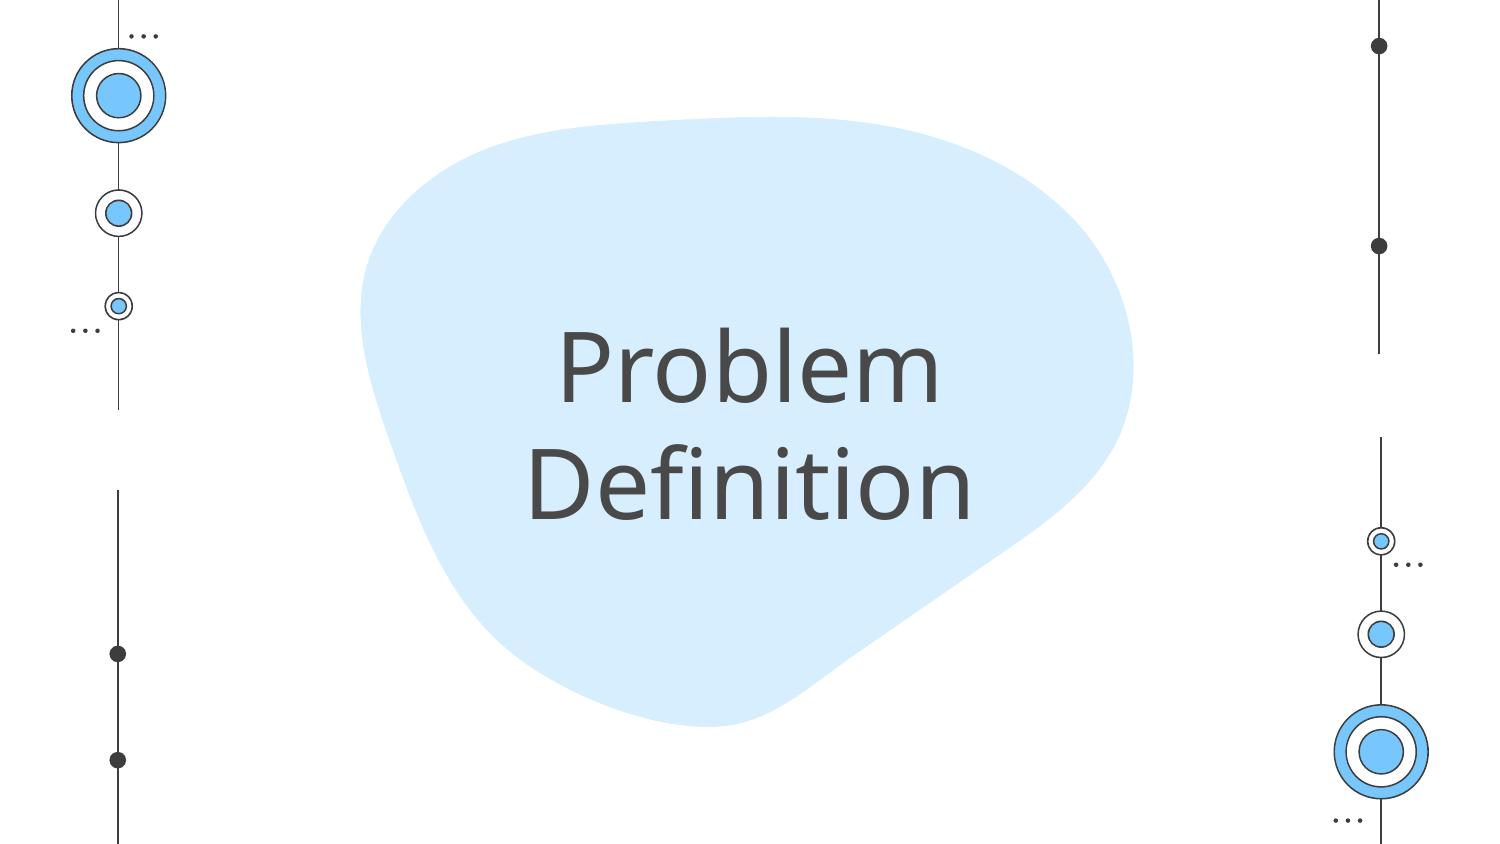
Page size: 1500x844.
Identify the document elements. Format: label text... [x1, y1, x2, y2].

title Problem Definition [368, 355, 1132, 488]
